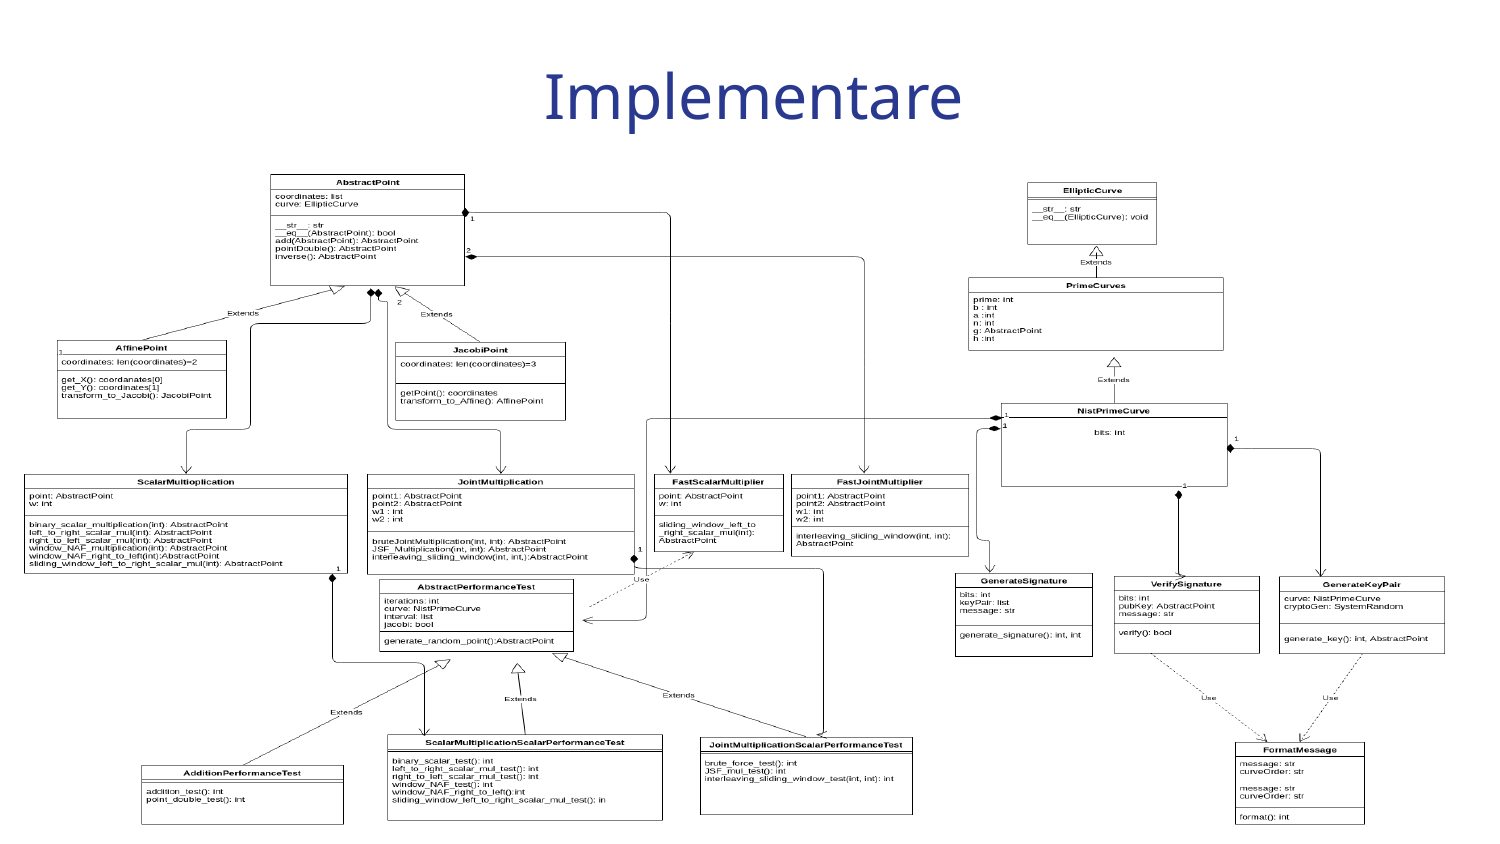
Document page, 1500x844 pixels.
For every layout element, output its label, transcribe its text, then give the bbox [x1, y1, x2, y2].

title Implementare [55, 42, 1454, 142]
picture [24, 174, 1446, 827]
